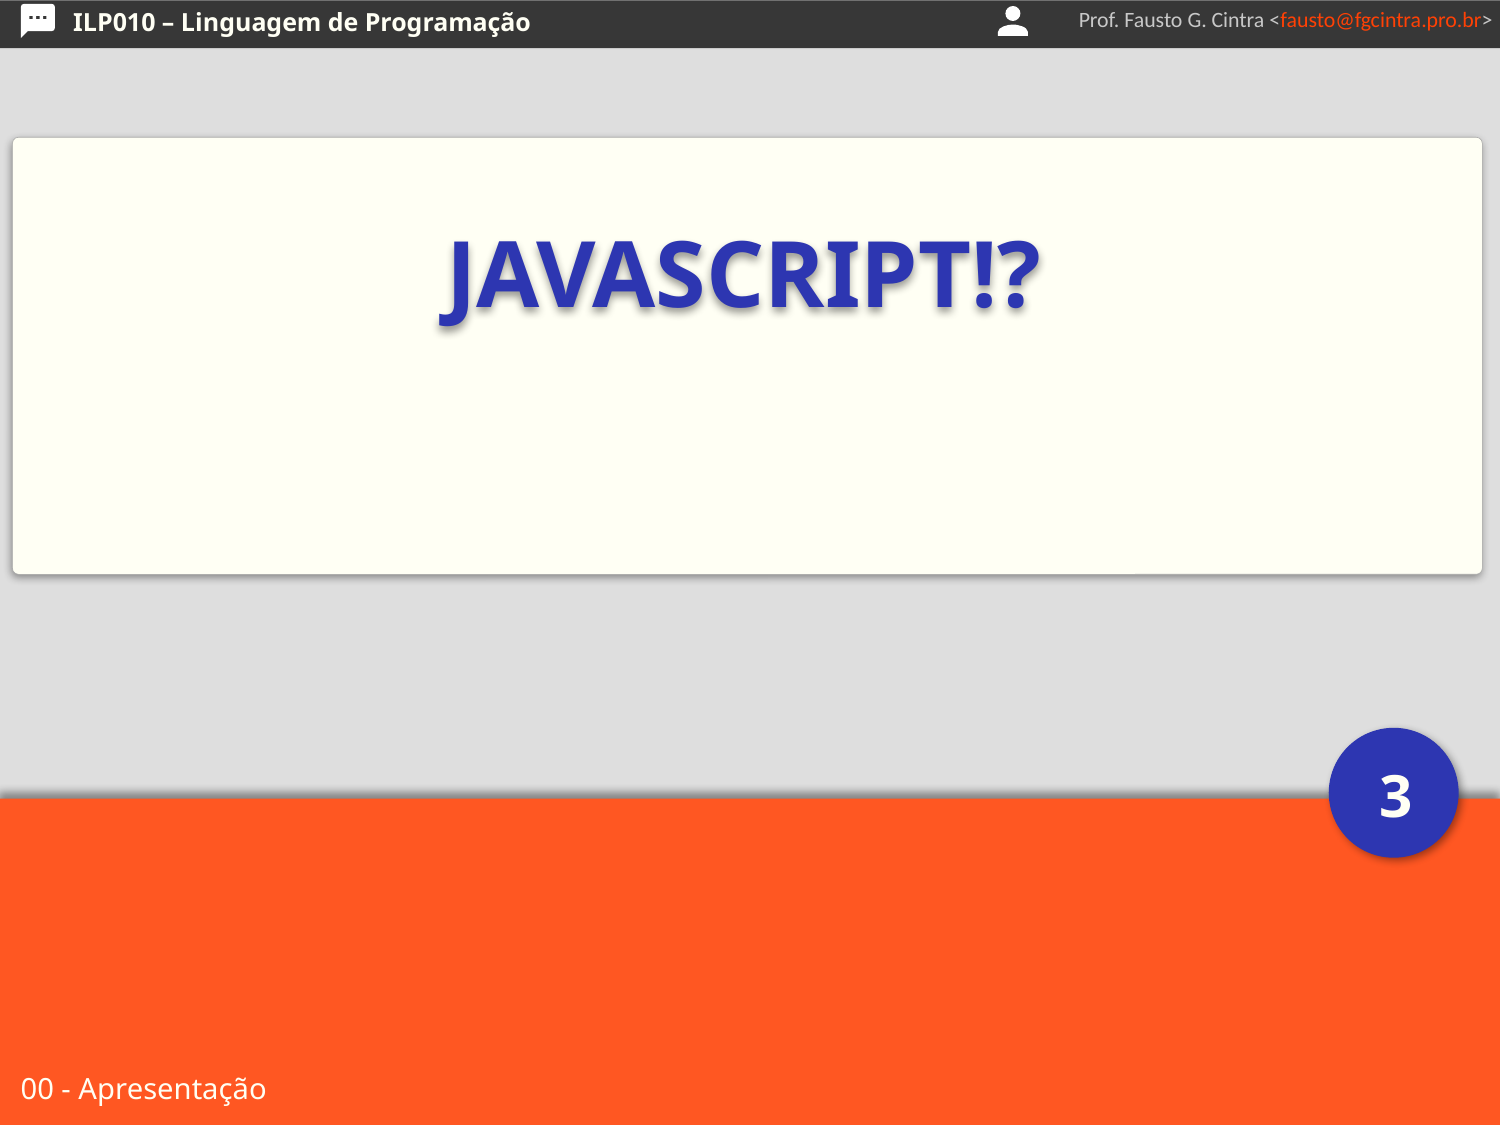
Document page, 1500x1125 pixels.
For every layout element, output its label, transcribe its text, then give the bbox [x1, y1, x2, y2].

title Javascript!? [41, 208, 1447, 504]
slide_number 3 [1344, 751, 1447, 812]
footer 00 - Apresentação [5, 1062, 1306, 1123]
